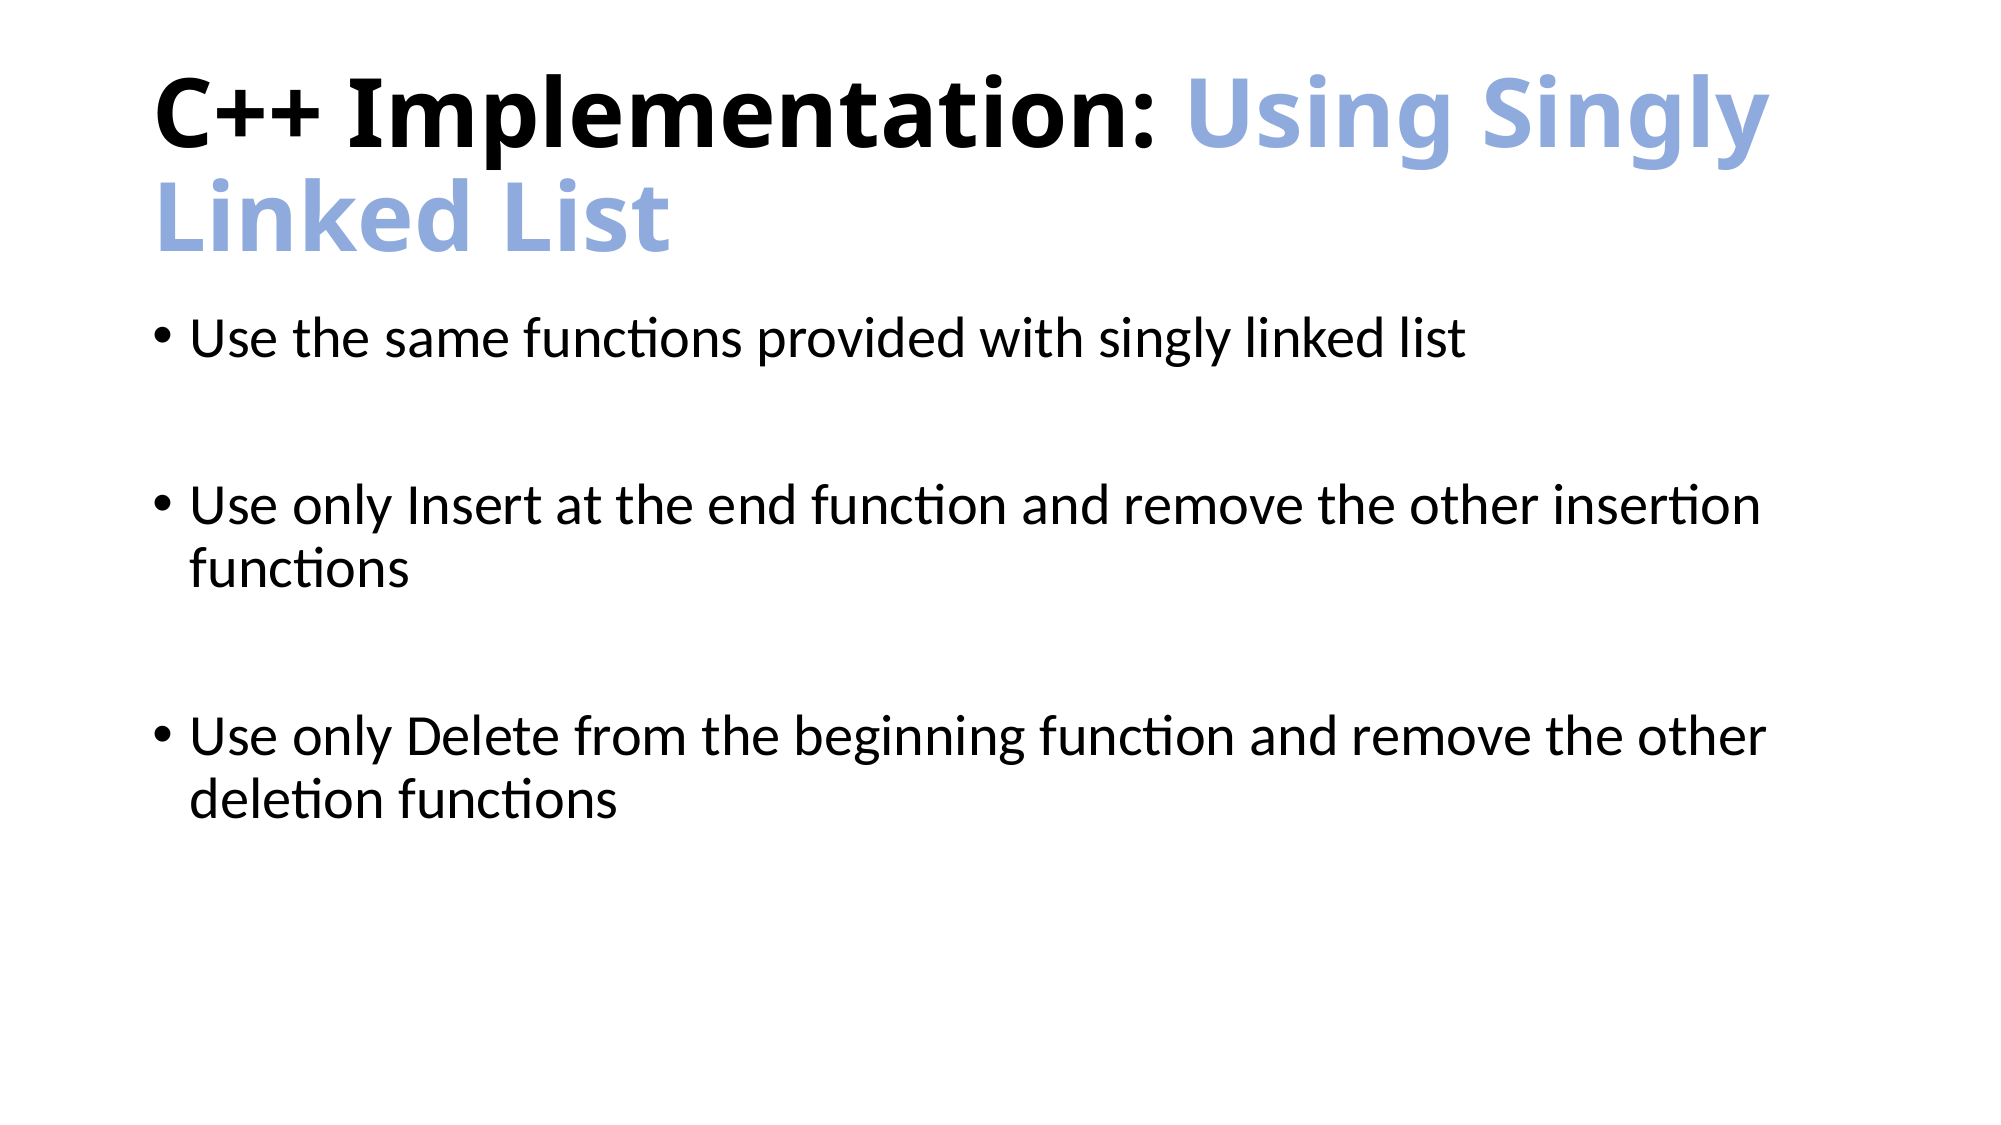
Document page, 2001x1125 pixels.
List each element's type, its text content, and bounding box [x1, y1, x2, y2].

title C++ Implementation: Using Singly Linked List [137, 59, 1863, 278]
list Use the same functions provided with singly linked list Use only Insert at the end function and remove the other insertion functions Use only Delete from the beginning function and remove the other deletion functions [137, 299, 1863, 1014]
